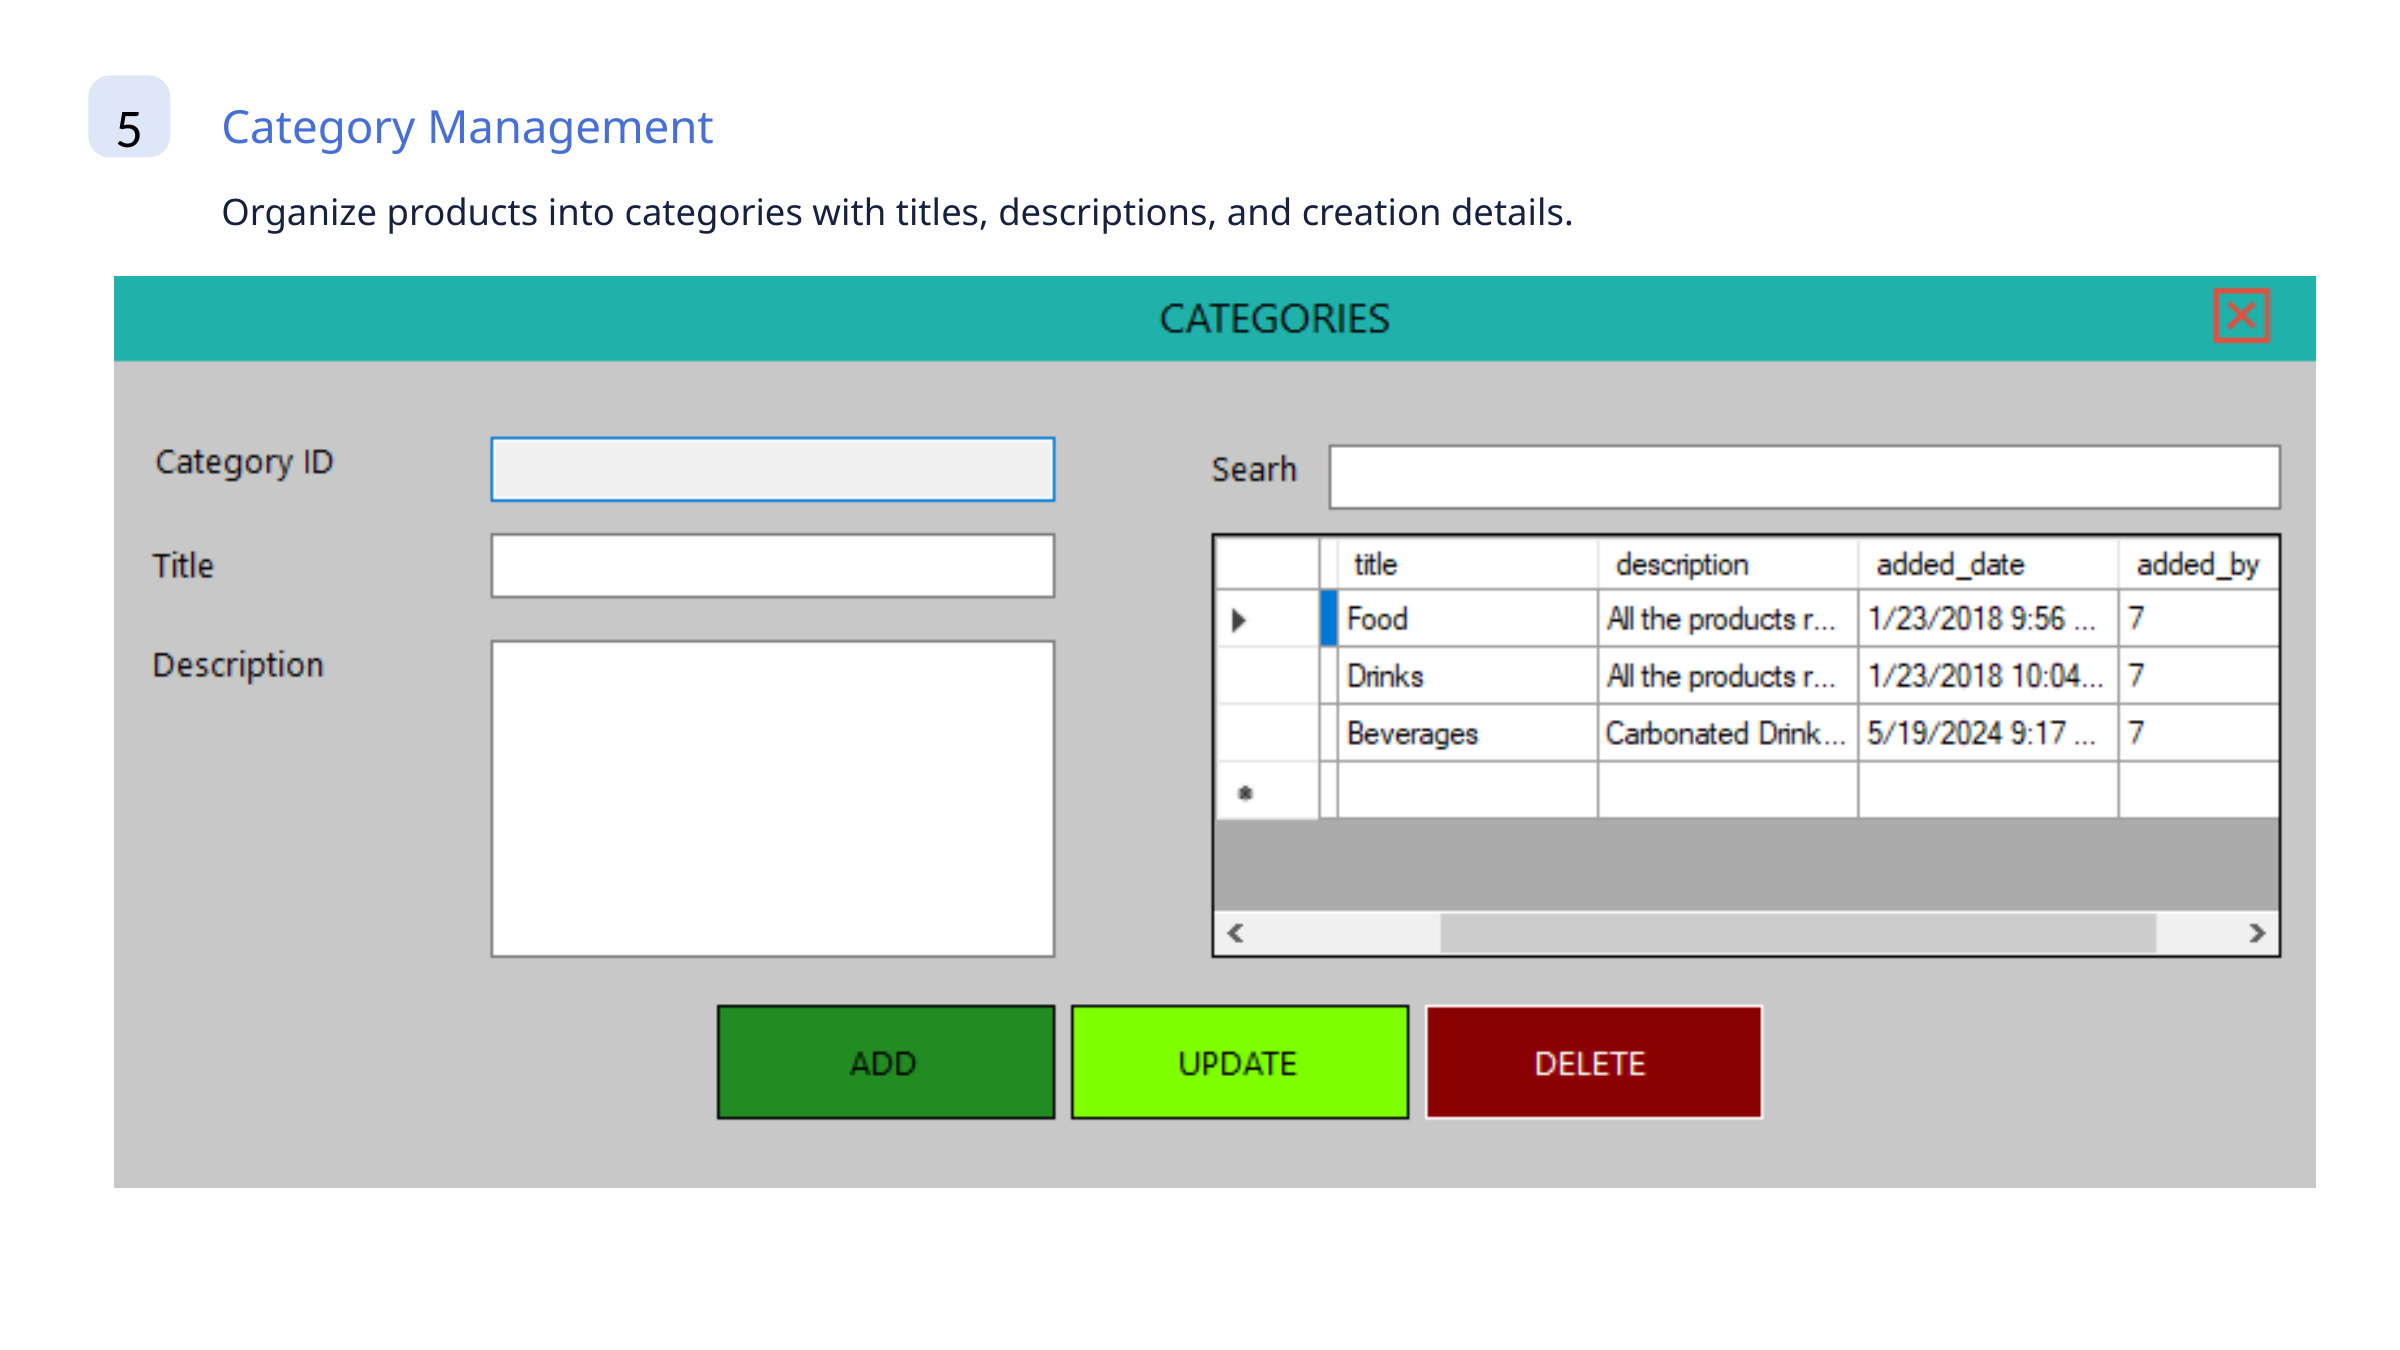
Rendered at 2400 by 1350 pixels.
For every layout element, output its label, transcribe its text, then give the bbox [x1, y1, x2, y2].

text_box [88, 75, 171, 158]
text_box 5 [114, 82, 145, 151]
picture [114, 276, 2316, 1188]
text_box Organize products into categories with titles, descriptions, and creation details. [206, 166, 2319, 277]
text_box Category Management [206, 87, 663, 145]
